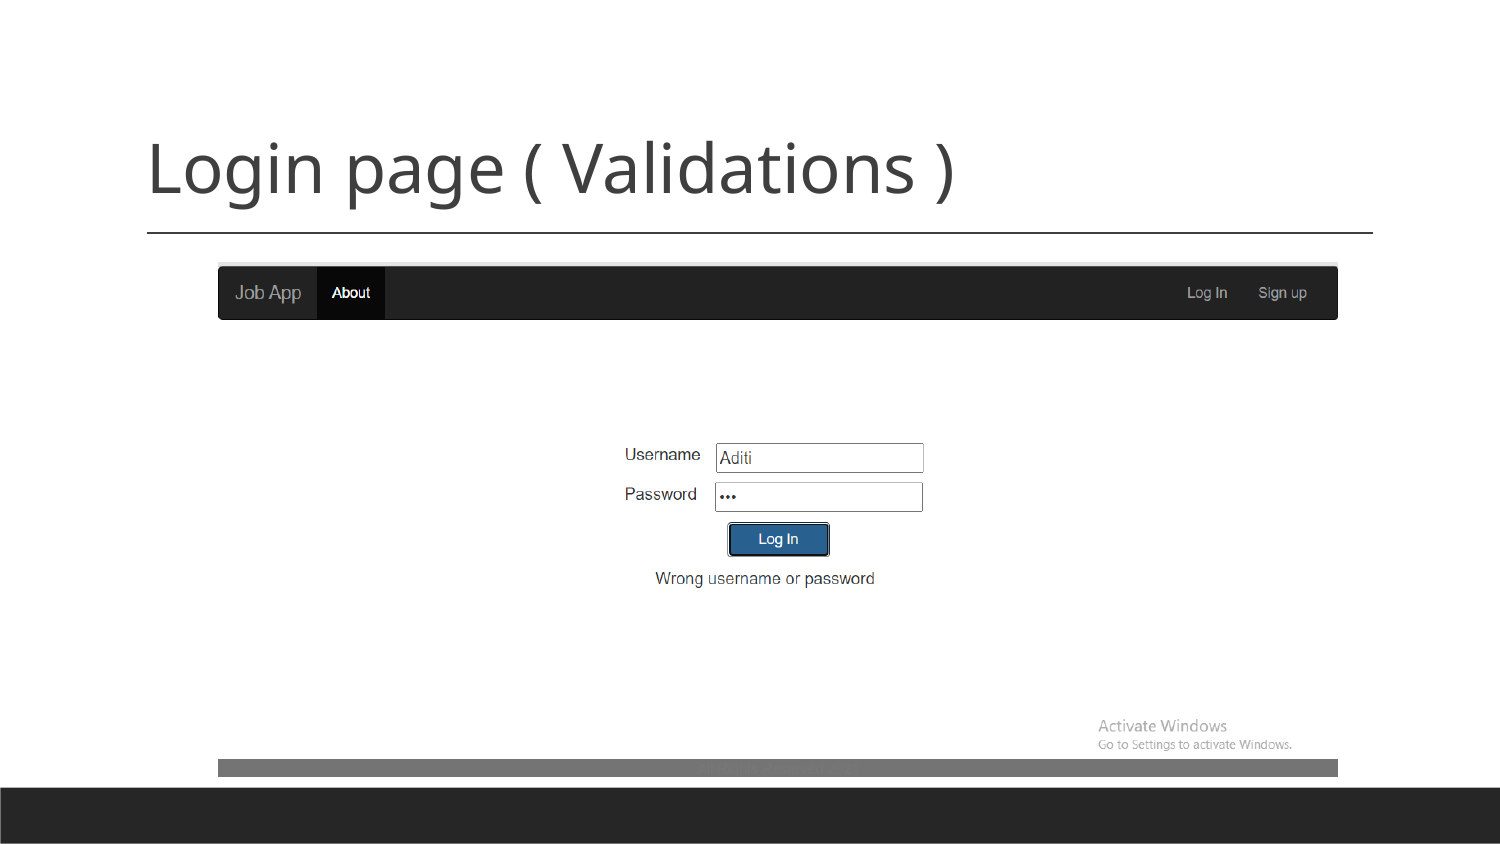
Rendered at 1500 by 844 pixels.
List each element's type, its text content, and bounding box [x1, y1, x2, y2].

title Login page ( Validations ) [135, 35, 1373, 214]
picture [218, 262, 1338, 777]
